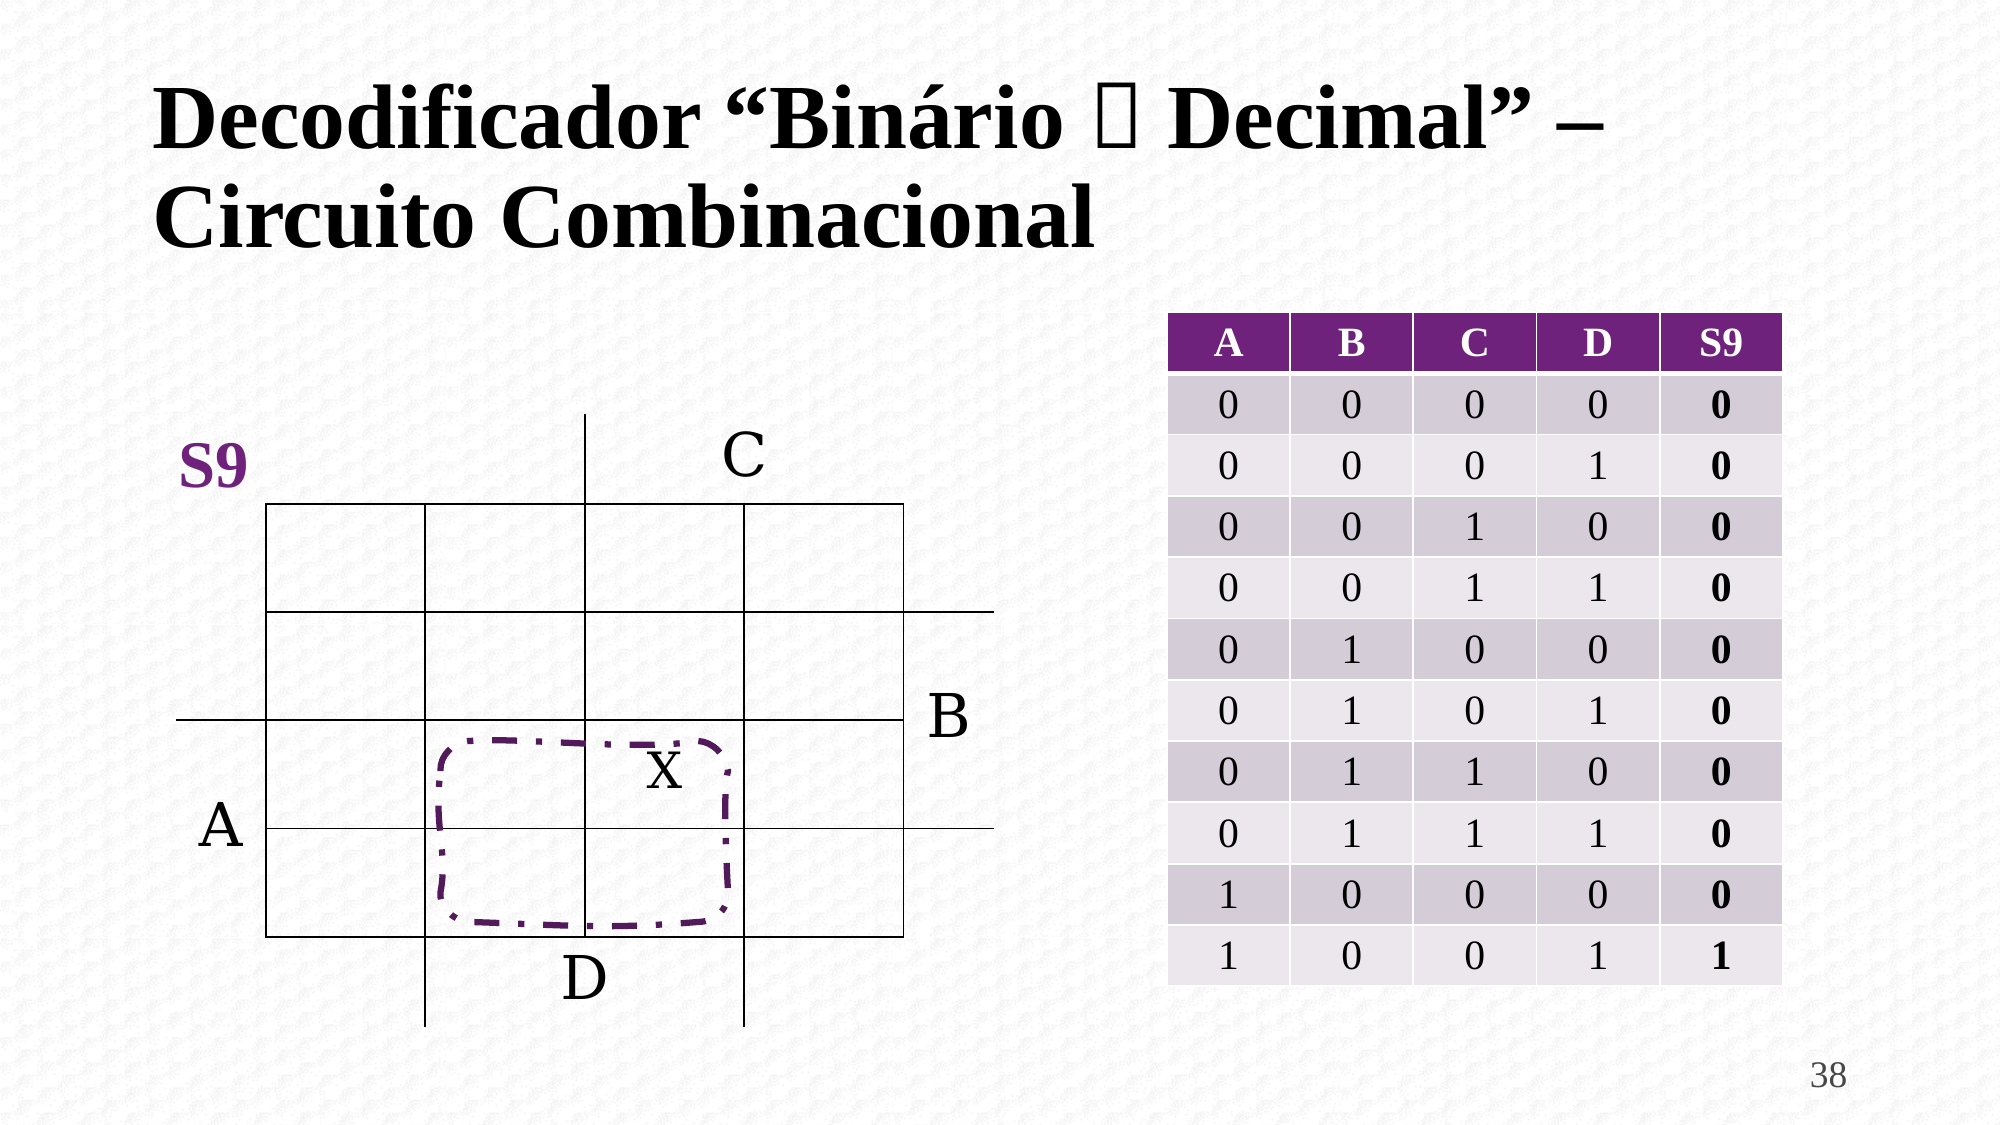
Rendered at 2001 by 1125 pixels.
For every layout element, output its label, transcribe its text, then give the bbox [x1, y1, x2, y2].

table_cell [1661, 865, 1782, 924]
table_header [1414, 313, 1536, 371]
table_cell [1291, 558, 1412, 618]
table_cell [1168, 742, 1289, 801]
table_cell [1168, 558, 1289, 618]
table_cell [1291, 681, 1412, 740]
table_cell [1414, 435, 1536, 495]
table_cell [1168, 803, 1289, 863]
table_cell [1537, 558, 1659, 618]
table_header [1537, 313, 1659, 371]
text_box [163, 413, 265, 509]
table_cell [1537, 497, 1659, 556]
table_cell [1414, 497, 1536, 556]
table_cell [1661, 558, 1782, 618]
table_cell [1168, 619, 1289, 679]
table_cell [1414, 926, 1536, 985]
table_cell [1168, 865, 1289, 924]
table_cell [1537, 376, 1659, 434]
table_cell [1661, 742, 1782, 801]
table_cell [1168, 376, 1289, 434]
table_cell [1661, 435, 1782, 495]
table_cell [1414, 558, 1536, 618]
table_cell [1661, 619, 1782, 679]
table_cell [1291, 619, 1412, 679]
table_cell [1168, 926, 1289, 985]
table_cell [1291, 742, 1412, 801]
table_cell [1537, 926, 1659, 985]
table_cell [1537, 742, 1659, 801]
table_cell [1414, 803, 1536, 863]
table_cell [1661, 376, 1782, 434]
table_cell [1537, 681, 1659, 740]
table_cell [1414, 681, 1536, 740]
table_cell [1168, 497, 1289, 556]
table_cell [1414, 619, 1536, 679]
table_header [1291, 313, 1412, 371]
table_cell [1291, 865, 1412, 924]
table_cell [1537, 803, 1659, 863]
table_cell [1168, 681, 1289, 740]
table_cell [1291, 376, 1412, 434]
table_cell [1291, 926, 1412, 985]
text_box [437, 739, 729, 928]
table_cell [1168, 435, 1289, 495]
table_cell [1414, 865, 1536, 924]
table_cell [1537, 435, 1659, 495]
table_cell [1661, 803, 1782, 863]
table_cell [1291, 803, 1412, 863]
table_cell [1537, 619, 1659, 679]
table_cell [1414, 376, 1536, 434]
table_cell 0 [0, 0, 2000, 1125]
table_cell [1537, 865, 1659, 924]
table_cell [1414, 742, 1536, 801]
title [137, 59, 1863, 278]
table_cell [1661, 497, 1782, 556]
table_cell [1291, 497, 1412, 556]
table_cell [1291, 435, 1412, 495]
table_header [1168, 313, 1289, 371]
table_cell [1661, 926, 1782, 985]
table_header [1661, 313, 1782, 371]
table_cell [1661, 681, 1782, 740]
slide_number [1412, 1042, 1863, 1103]
